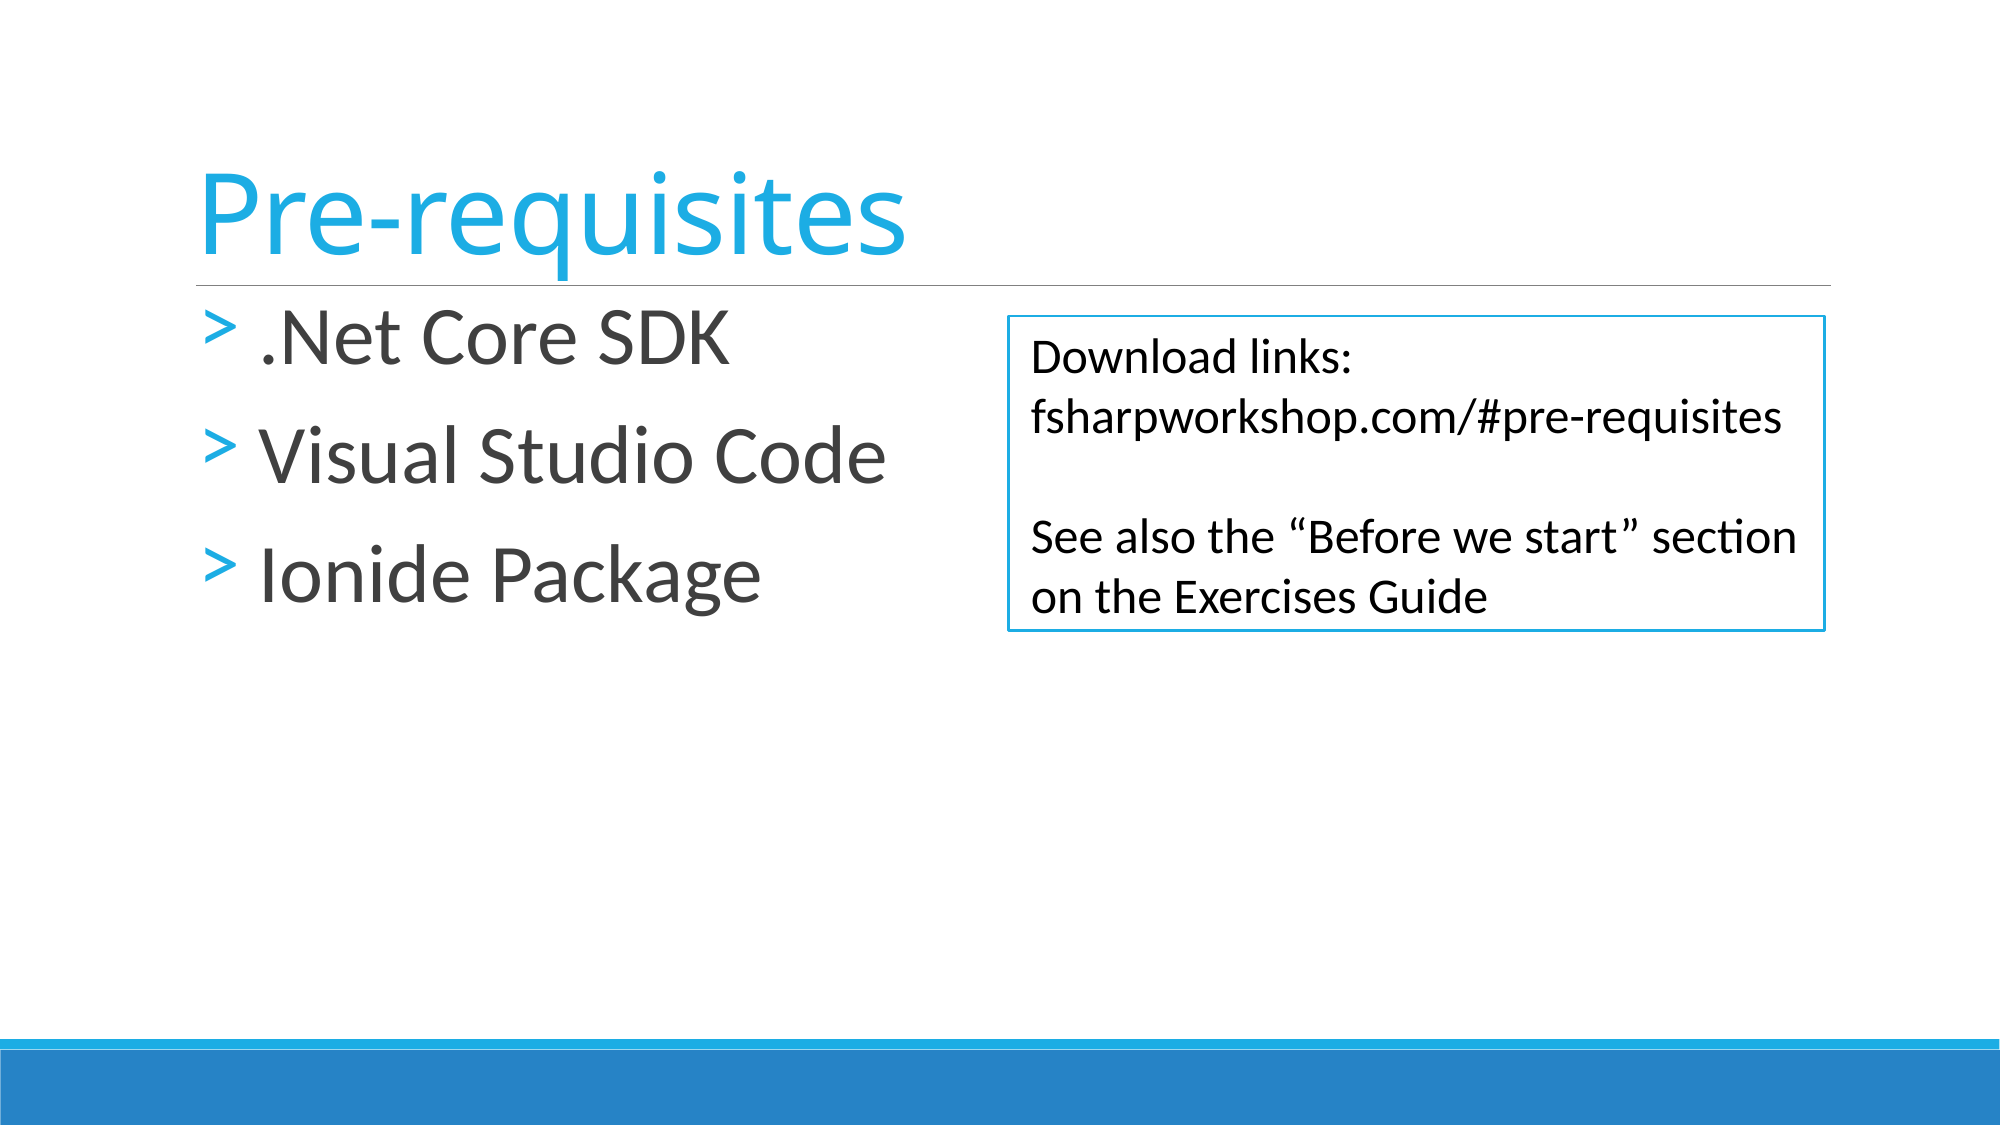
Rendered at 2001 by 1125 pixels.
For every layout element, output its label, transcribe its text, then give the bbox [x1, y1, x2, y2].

list .Net Core SDK Visual Studio Code Ionide Package [198, 285, 1967, 1040]
title Pre-requisites [180, 47, 1830, 285]
text_box Download links: fsharpworkshop.com/#pre-requisites See also the “Before we start” section on the Exercises Guide [1007, 315, 1826, 632]
